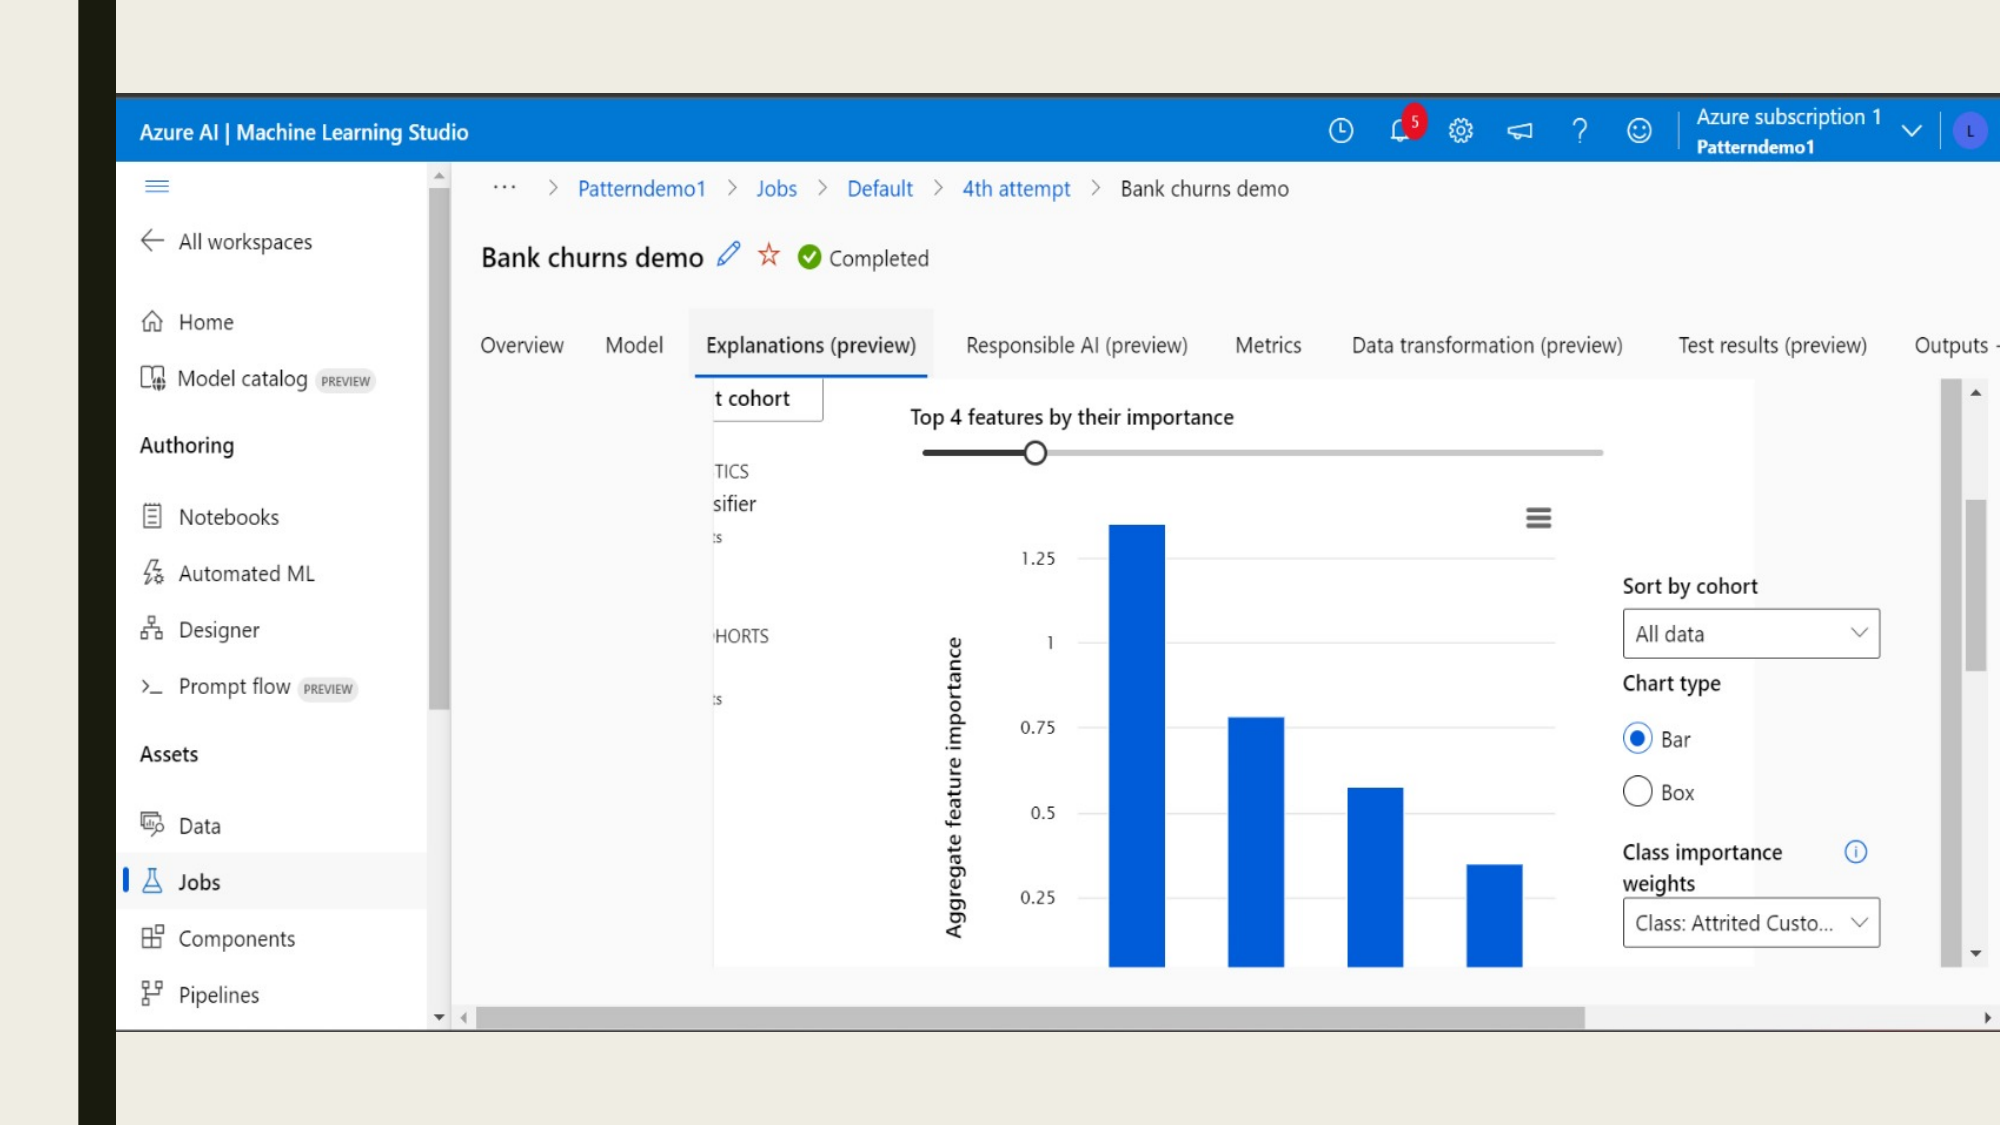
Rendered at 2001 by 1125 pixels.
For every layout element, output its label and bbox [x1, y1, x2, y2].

picture [116, 93, 2000, 1032]
